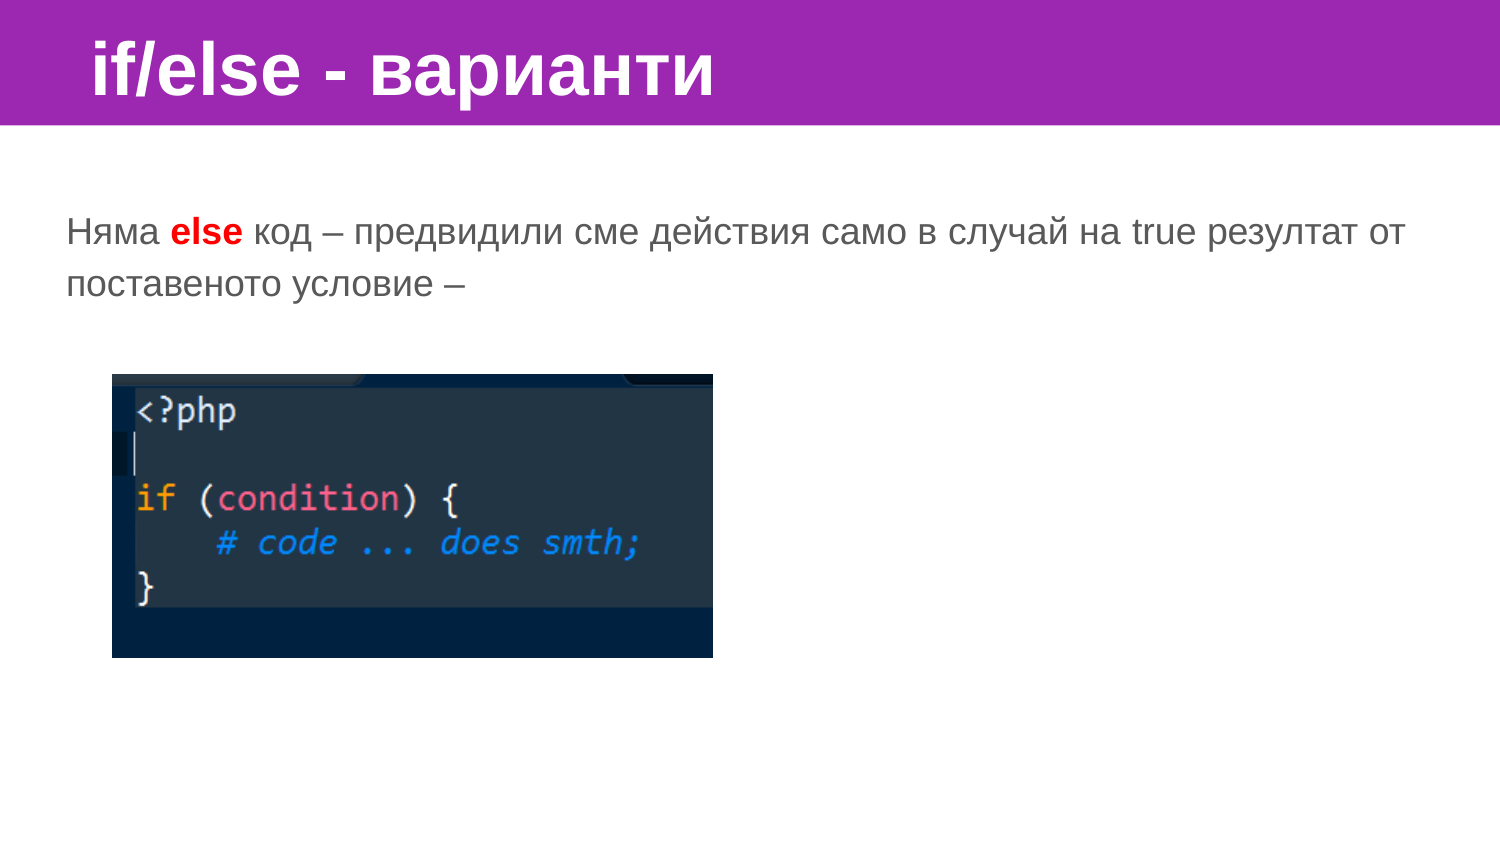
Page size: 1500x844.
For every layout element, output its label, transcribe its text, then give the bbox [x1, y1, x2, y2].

list Няма else код – предвидили сме действия само в случай на true резултат от поставеното условие – [51, 185, 1449, 746]
text_box if/else - варианти [0, 4, 1117, 121]
text_box [0, 0, 1500, 126]
picture [111, 374, 713, 658]
